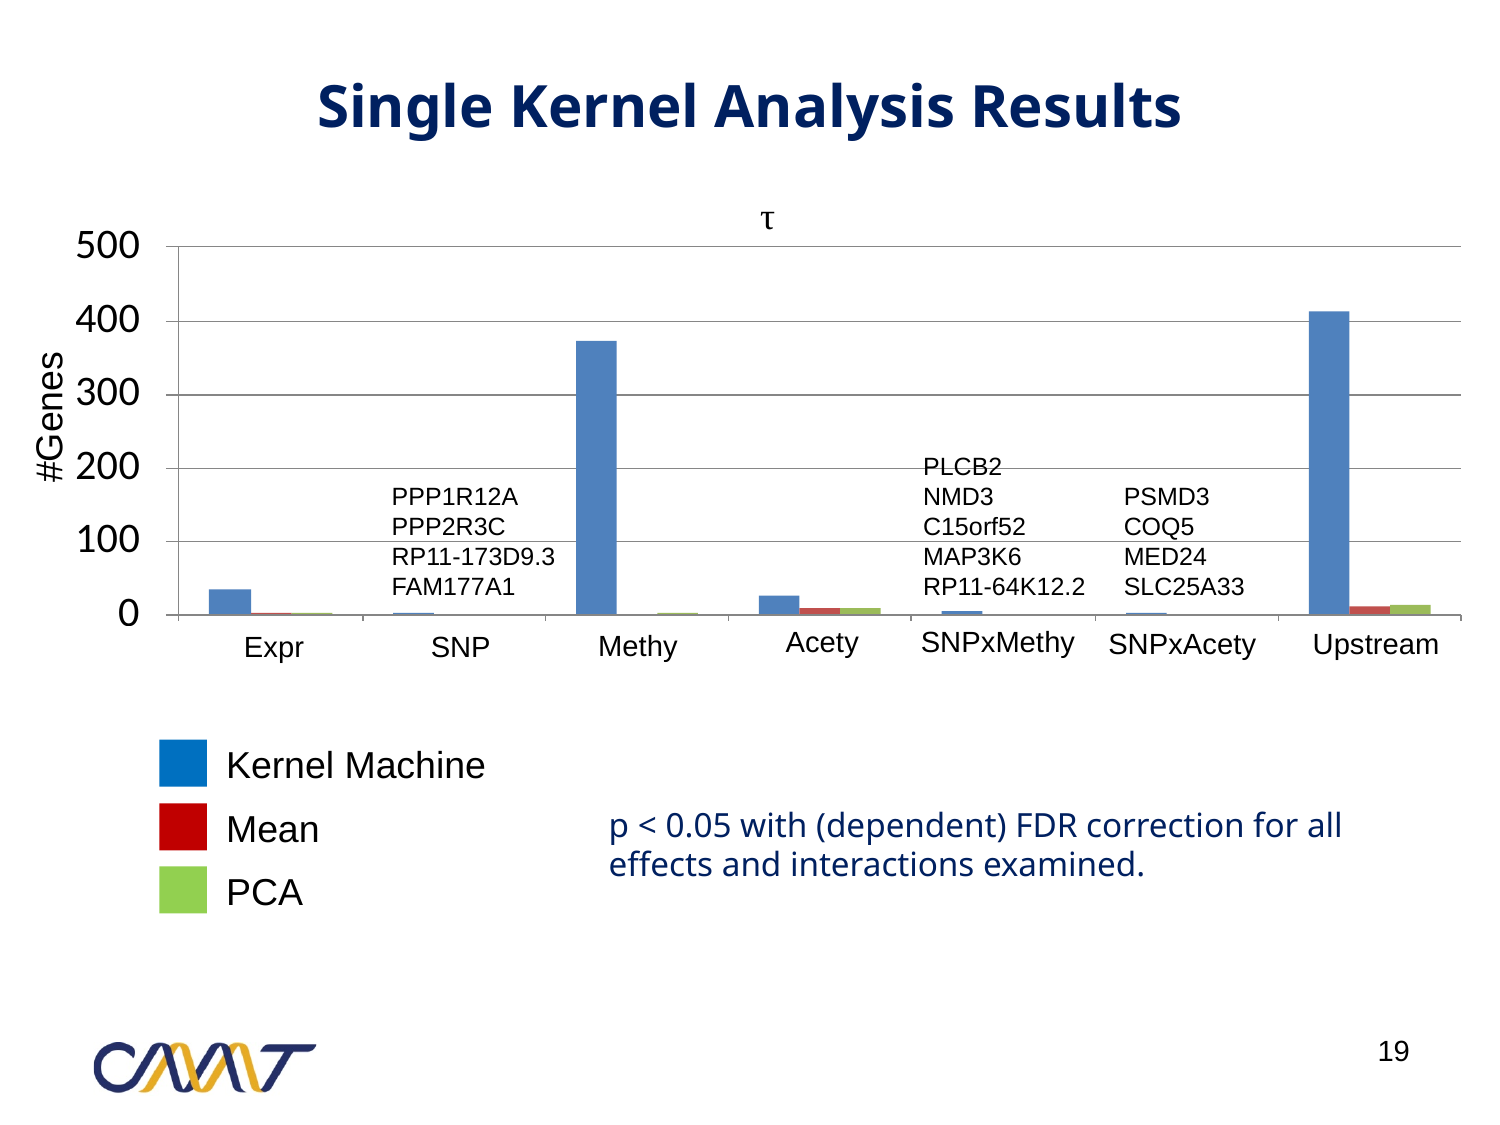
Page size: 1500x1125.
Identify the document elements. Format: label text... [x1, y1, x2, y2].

title Single Kernel Analysis Results [74, 44, 1426, 165]
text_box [159, 733, 519, 922]
slide_number 19 [1074, 1024, 1426, 1103]
text_box p < 0.05 with (dependent) FDR correction for all effects and interactions examined. [594, 796, 1457, 913]
picture [93, 1042, 317, 1096]
text_box #Genes [17, 305, 71, 530]
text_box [179, 615, 1460, 672]
picture [76, 223, 1471, 626]
text_box τ [501, 184, 1034, 222]
